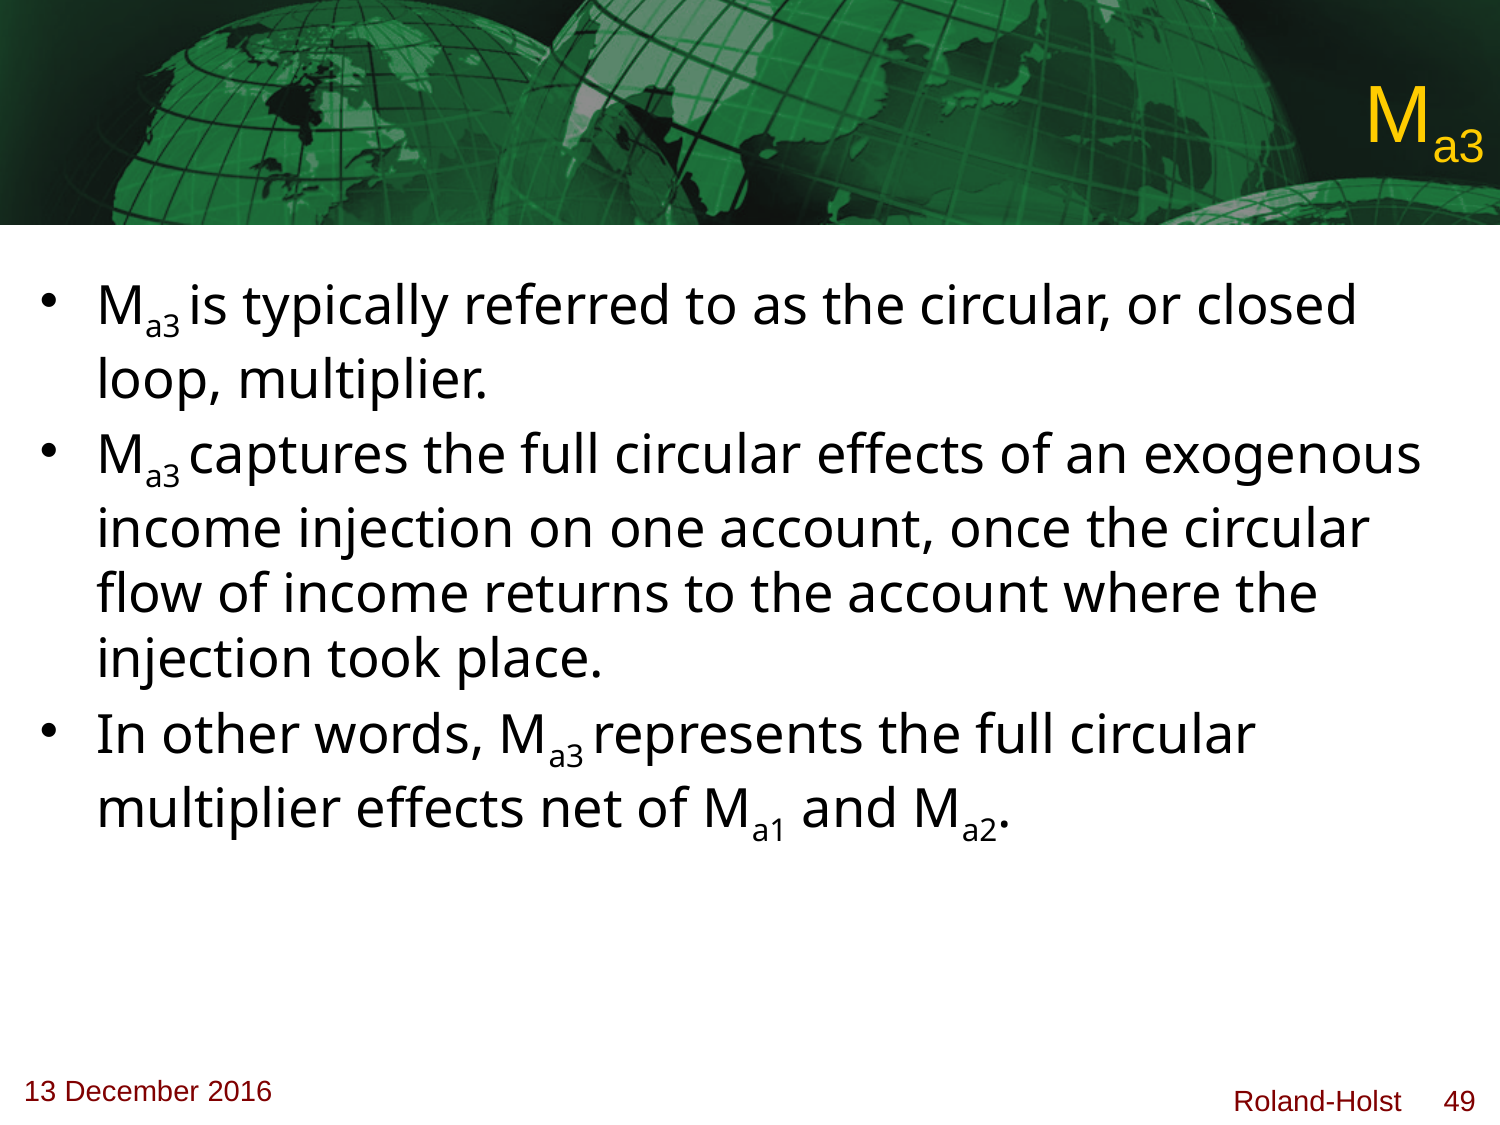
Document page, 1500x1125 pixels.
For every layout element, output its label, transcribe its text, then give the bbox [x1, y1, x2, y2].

picture [0, 0, 1500, 225]
title Ma3 [382, 22, 1500, 211]
list Ma3 is typically referred to as the circular, or closed loop, multiplier. Ma3 captures the full circular effects of an exogenous income injection on one account, once the circular flow of income returns to the account where the injection took place. In other words, Ma3 represents the full circular multiplier effects net of Ma1 and Ma2. [24, 262, 1475, 1063]
